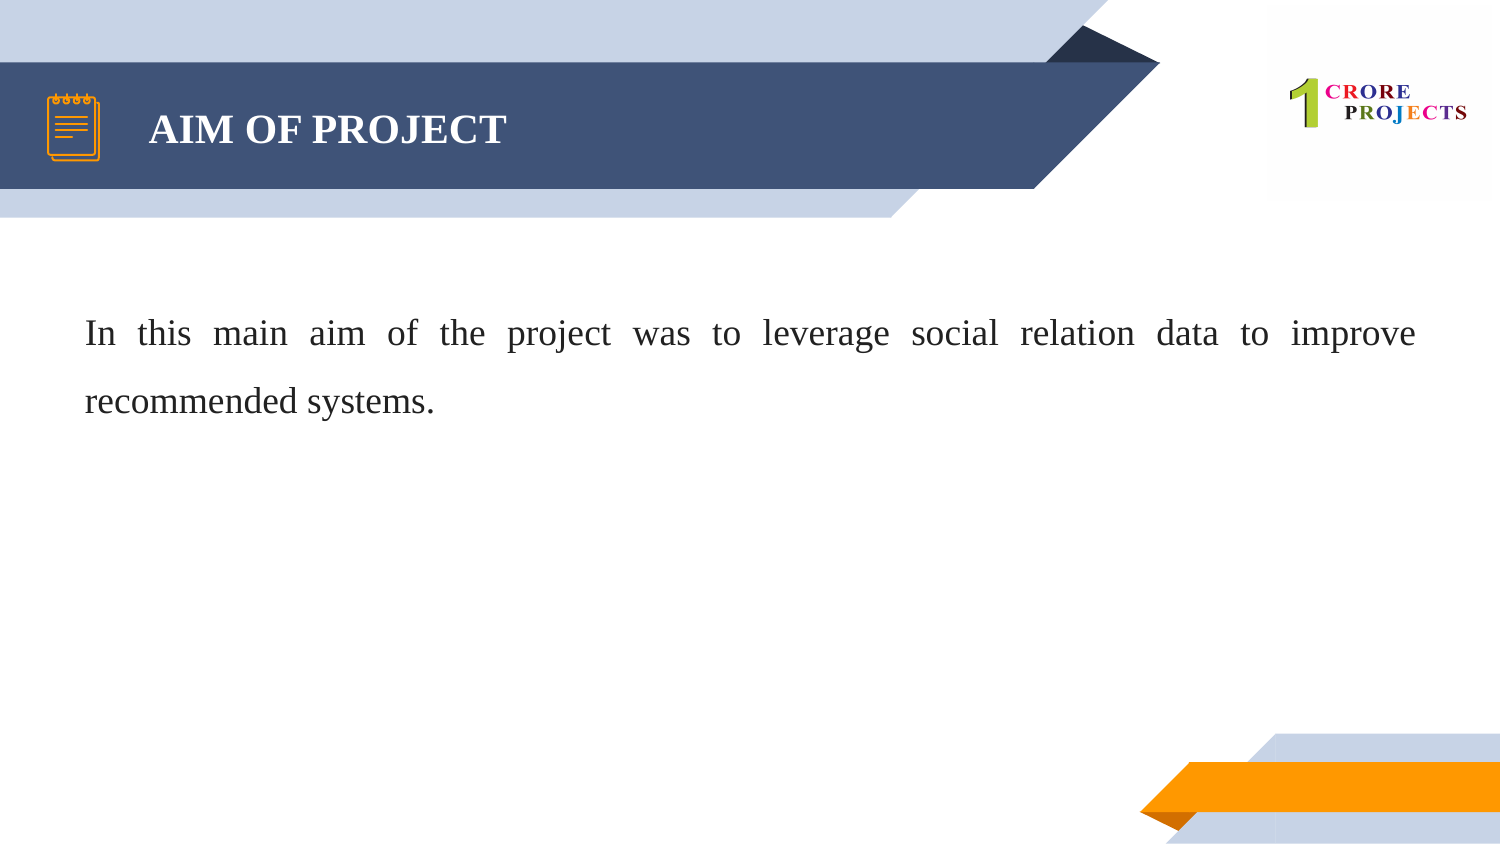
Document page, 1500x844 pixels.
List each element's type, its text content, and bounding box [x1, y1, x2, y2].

picture [1267, 4, 1492, 201]
title AIM OF PROJECT [133, 64, 997, 190]
slide_number [1249, 760, 1494, 813]
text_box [47, 93, 100, 161]
list In this main aim of the project was to leverage social relation data to improve recommended systems. [53, 270, 1434, 677]
